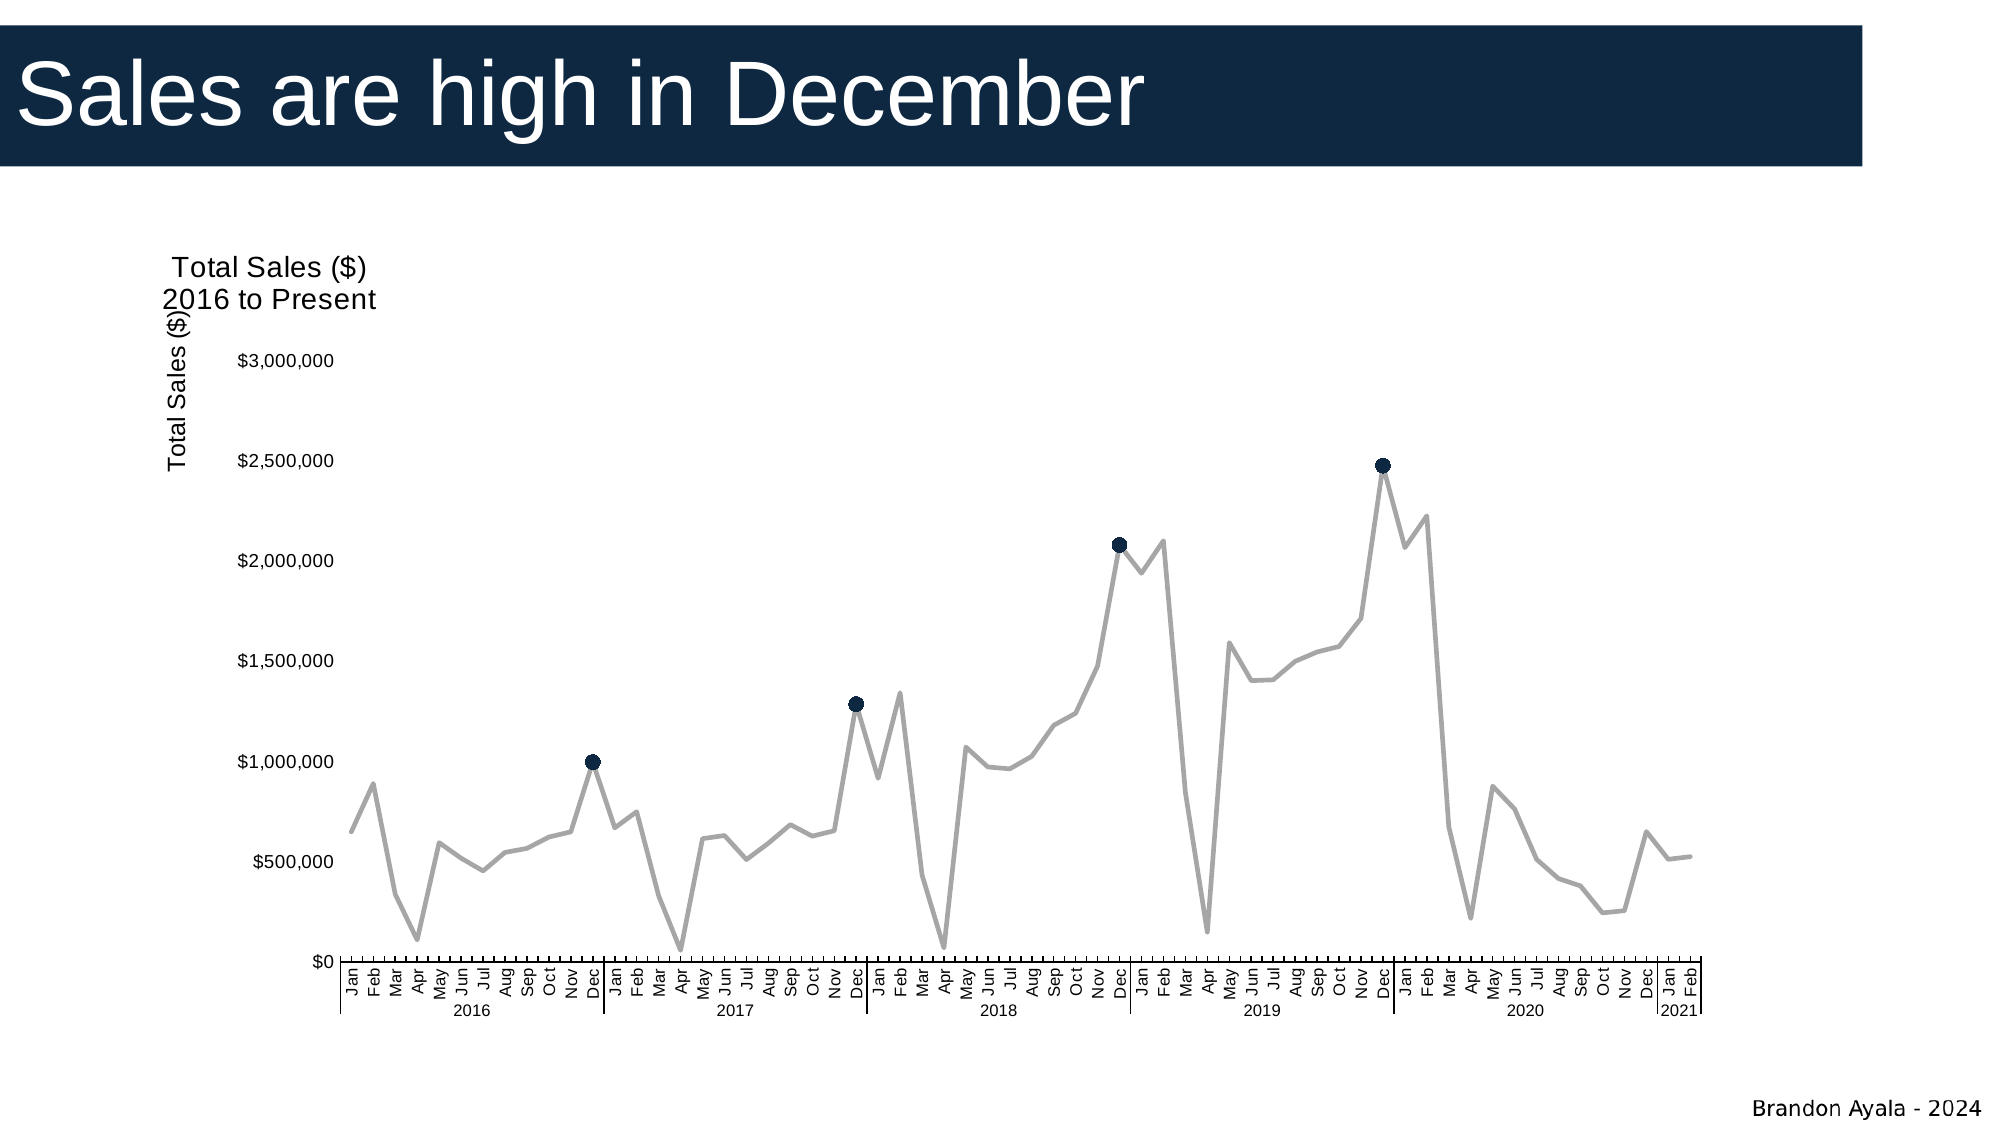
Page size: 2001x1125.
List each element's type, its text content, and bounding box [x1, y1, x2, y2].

picture [1732, 1035, 2000, 1125]
title Sales are high in December [0, 25, 1863, 167]
chart [136, 225, 1734, 1037]
